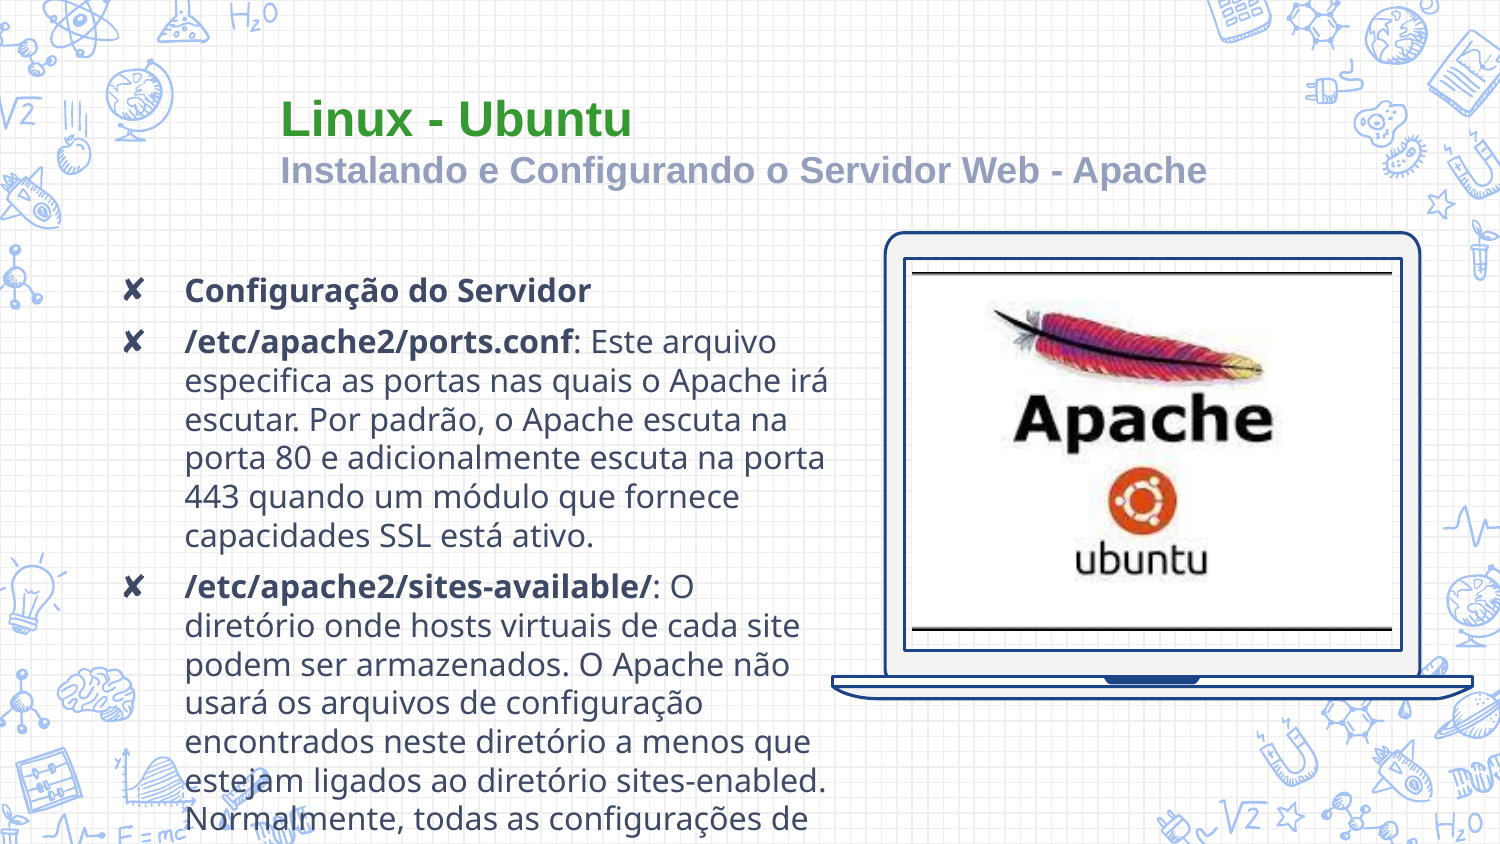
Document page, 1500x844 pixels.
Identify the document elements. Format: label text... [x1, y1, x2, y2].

text_box Linux - Ubuntu Instalando e Configurando o Servidor Web - Apache [265, 78, 1425, 233]
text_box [832, 232, 1473, 699]
list Configuração do Servidor /etc/apache2/ports.conf: Este arquivo especifica as portas nas quais o Apache irá escutar. Por padrão, o Apache escuta na porta 80 e adicionalmente escuta na porta 443 quando um módulo que fornece capacidades SSL está ativo. /etc/apache2/sites-available/: O diretório onde hosts virtuais de cada site podem ser armazenados. O Apache não usará os arquivos de configuração encontrados neste diretório a menos que estejam ligados ao diretório sites-enabled. Normalmente, todas as configurações de bloco do servidor são feitas neste diretório e então habilitadas ligando-as ao outro diretório com o comando a2ensite. [94, 254, 846, 800]
